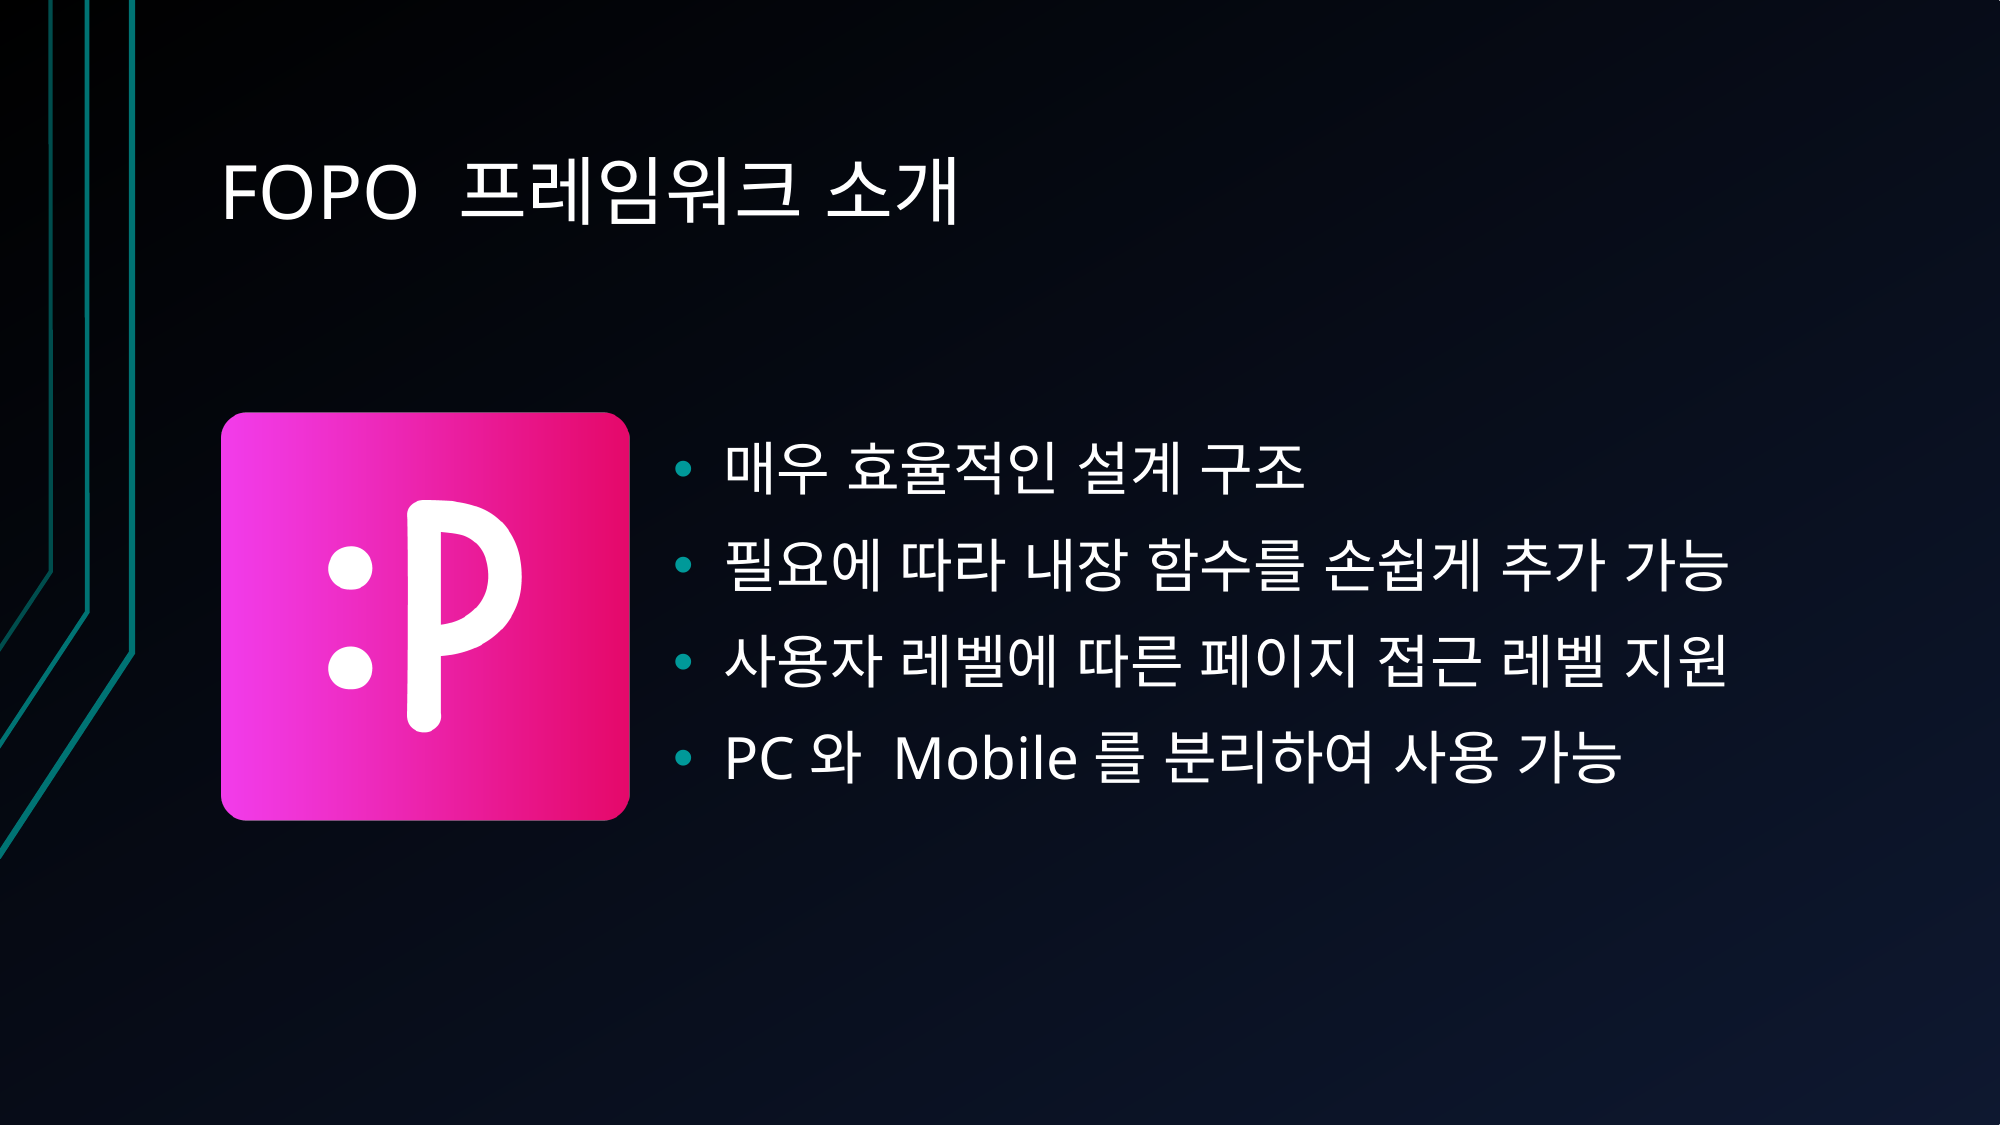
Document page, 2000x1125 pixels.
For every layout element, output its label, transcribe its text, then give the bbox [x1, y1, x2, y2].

title FOPO 프레임워크 소개 [199, 45, 1900, 246]
list 매우 효율적인 설계 구조 필요에 따라 내장 함수를 손쉽게 추가 가능 사용자 레벨에 따른 페이지 접근 레벨 지원 PC와 Mobile를 분리하여 사용 가능 [661, 387, 1900, 845]
picture [195, 387, 654, 846]
